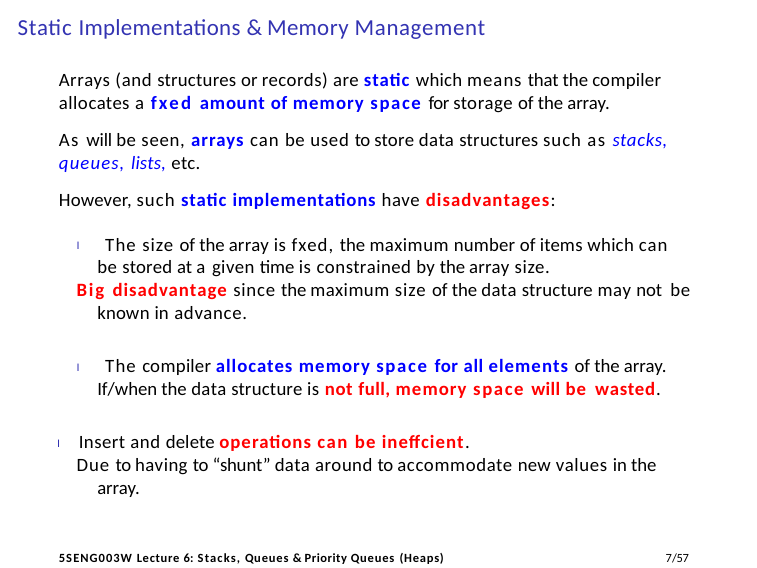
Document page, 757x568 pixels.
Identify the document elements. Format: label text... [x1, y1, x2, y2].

slide_number 11/57 [661, 548, 699, 568]
footer 5SENG003W Lecture 6: Stacks, Queues & Priority Queues (Heaps) [56, 548, 454, 568]
text_box Arrays (and structures or records) are static which means that the compiler allocates a fxed amount of memory space for storage of the array. As will be seen, arrays can be used to store data structures such as stacks, queues, lists, etc. However, such static implementations have disadvantages: I The size of the array is fxed, the maximum number of items which can be stored at a given time is constrained by the array size. Big disadvantage since the maximum size of the data structure may not be known in advance. I The compiler allocates memory space for all elements of the array. If/when the data structure is not full, memory space will be wasted. I Insert and delete operations can be ineffcient. Due to having to “shunt” data around to accommodate new values in the array. [56, 65, 699, 499]
title Static Implementations & Memory Management [15, 10, 500, 107]
